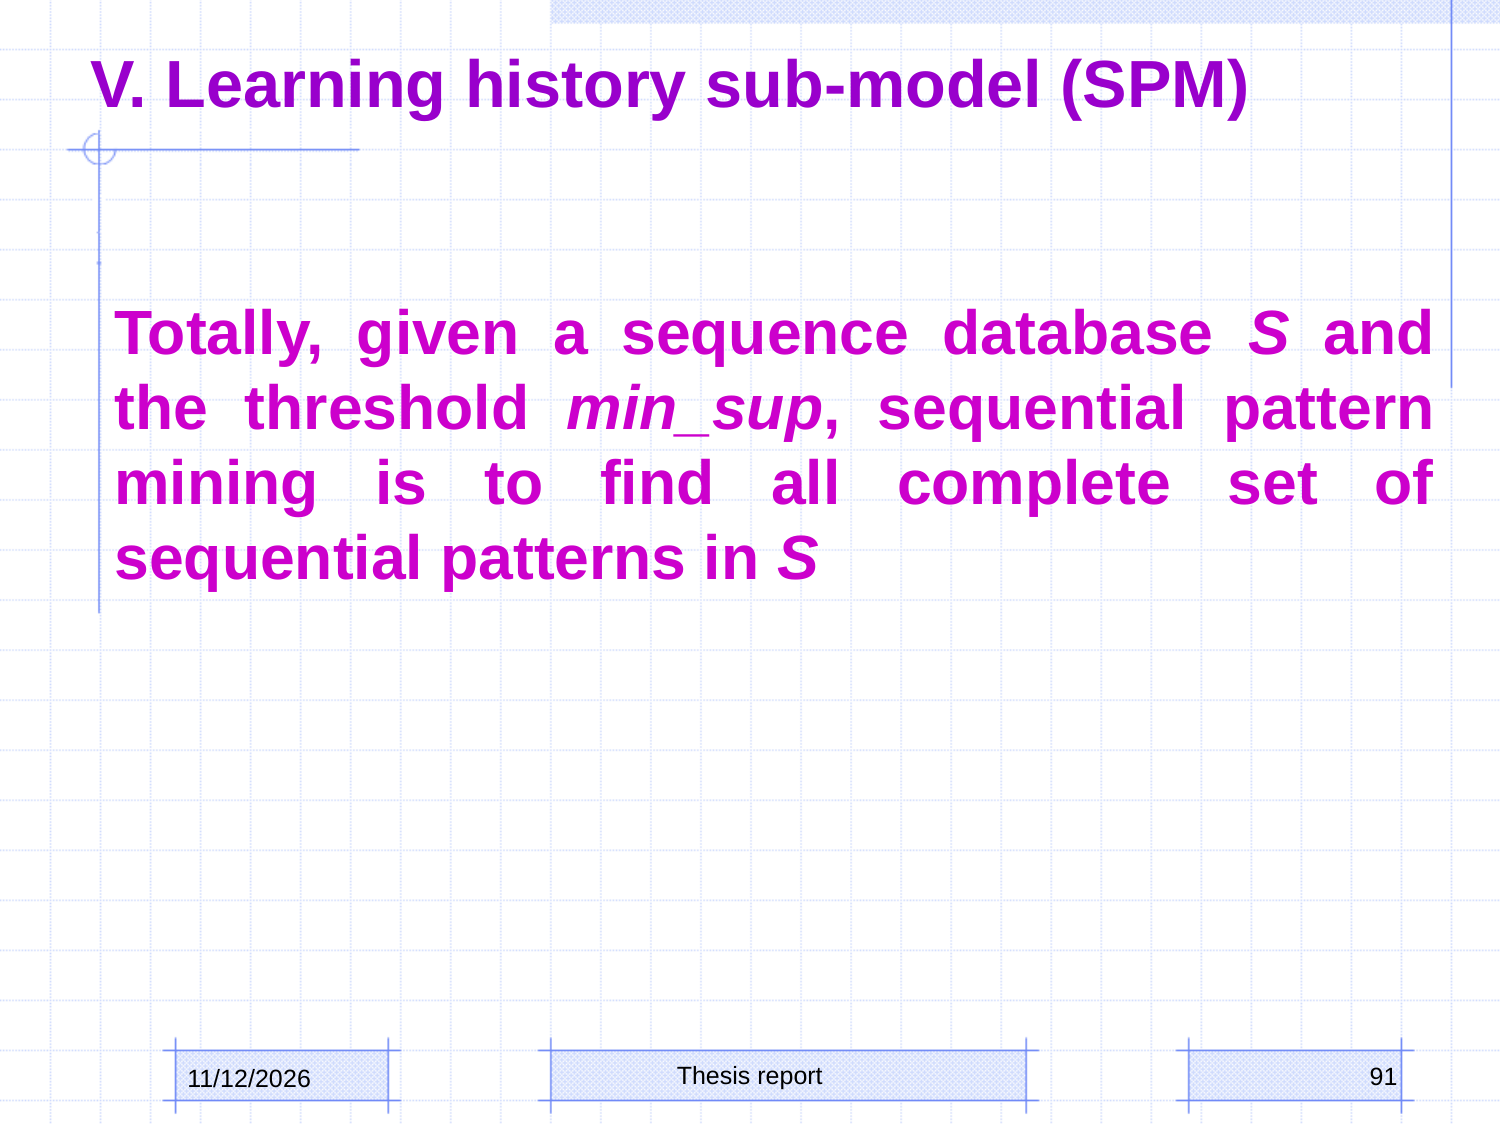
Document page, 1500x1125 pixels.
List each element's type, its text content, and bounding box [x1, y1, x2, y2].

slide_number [172, 1054, 512, 1125]
picture [0, 0, 1500, 1125]
text_box Totally, given a sequence database S and the threshold min_sup, sequential pattern mining is to find all complete set of sequential patterns in S [99, 284, 1450, 600]
title V. Learning history sub-model (SPM) [74, 12, 1439, 151]
footer Thesis report [512, 1052, 988, 1125]
slide_number 91 [1062, 1052, 1413, 1125]
